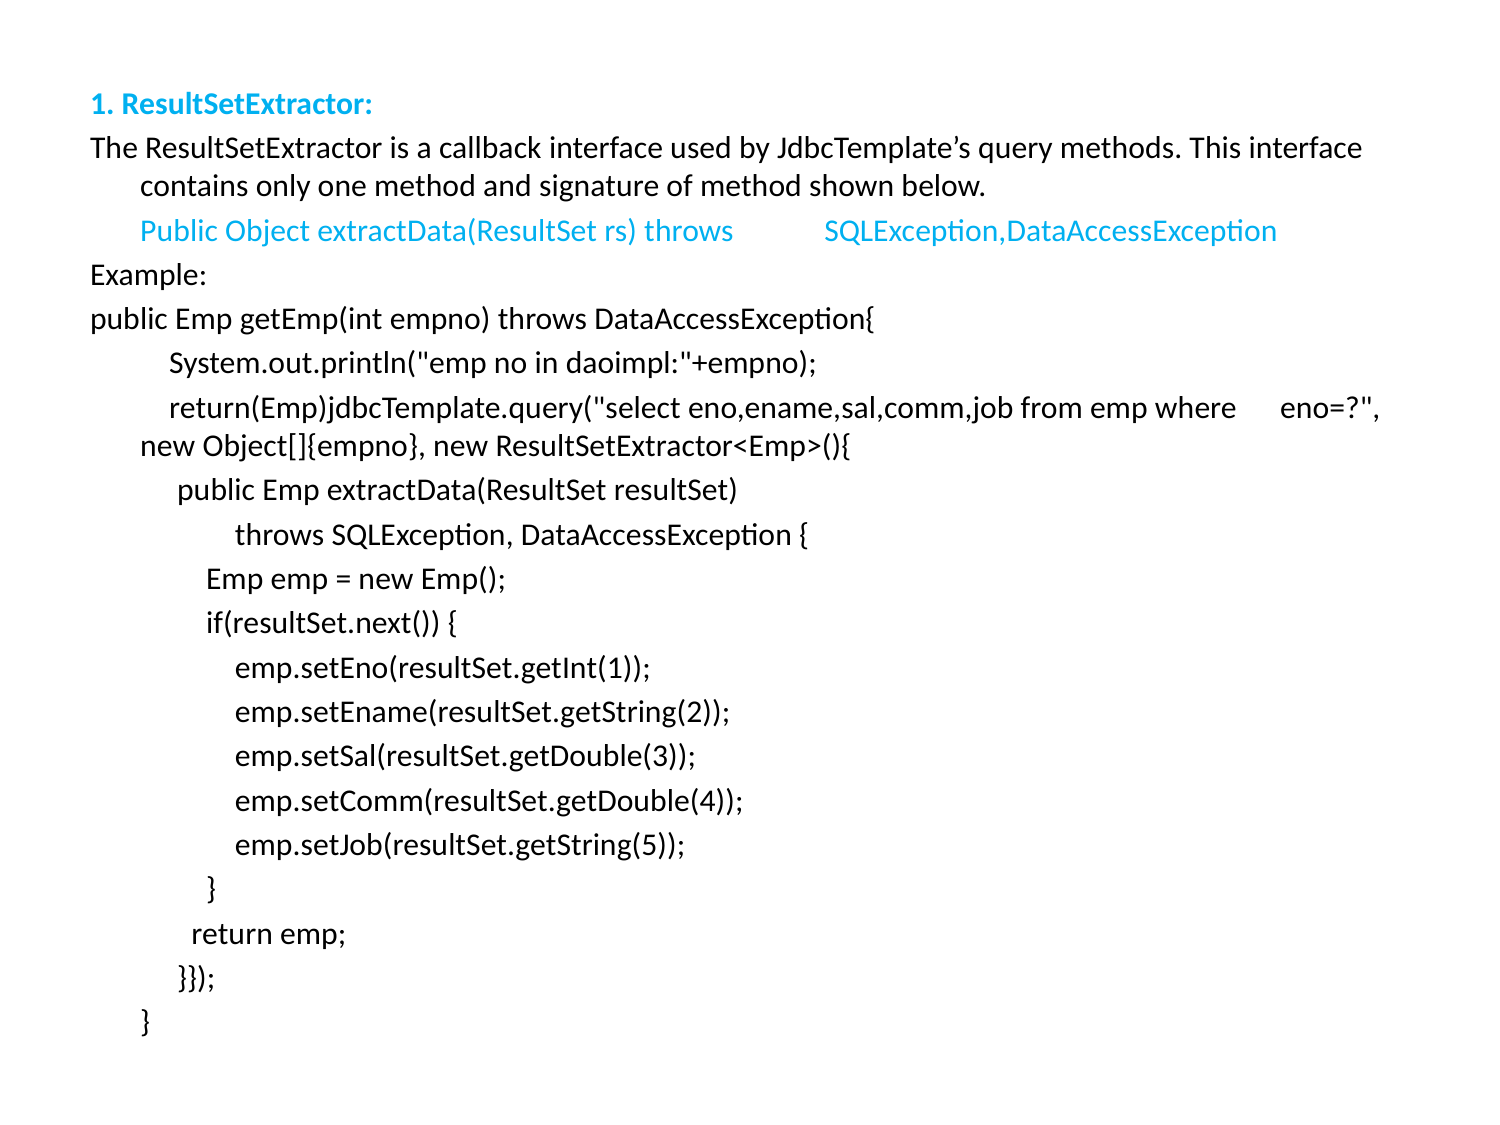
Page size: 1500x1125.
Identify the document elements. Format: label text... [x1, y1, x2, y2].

list 1. ResultSetExtractor: The ResultSetExtractor is a callback interface used by JdbcTemplate’s query methods. This interface contains only one method and signature of method shown below. Public Object extractData(ResultSet rs) throws SQLException,DataAccessException Example: public Emp getEmp(int empno) throws DataAccessException{ System.out.println("emp no in daoimpl:"+empno); return(Emp)jdbcTemplate.query("select eno,ename,sal,comm,job from emp where eno=?", new Object[]{empno}, new ResultSetExtractor<Emp>(){ public Emp extractData(ResultSet resultSet) throws SQLException, DataAccessException { Emp emp = new Emp(); if(resultSet.next()) { emp.setEno(resultSet.getInt(1)); emp.setEname(resultSet.getString(2)); emp.setSal(resultSet.getDouble(3)); emp.setComm(resultSet.getDouble(4)); emp.setJob(resultSet.getString(5)); } return emp; }}); } [75, 75, 1425, 1050]
